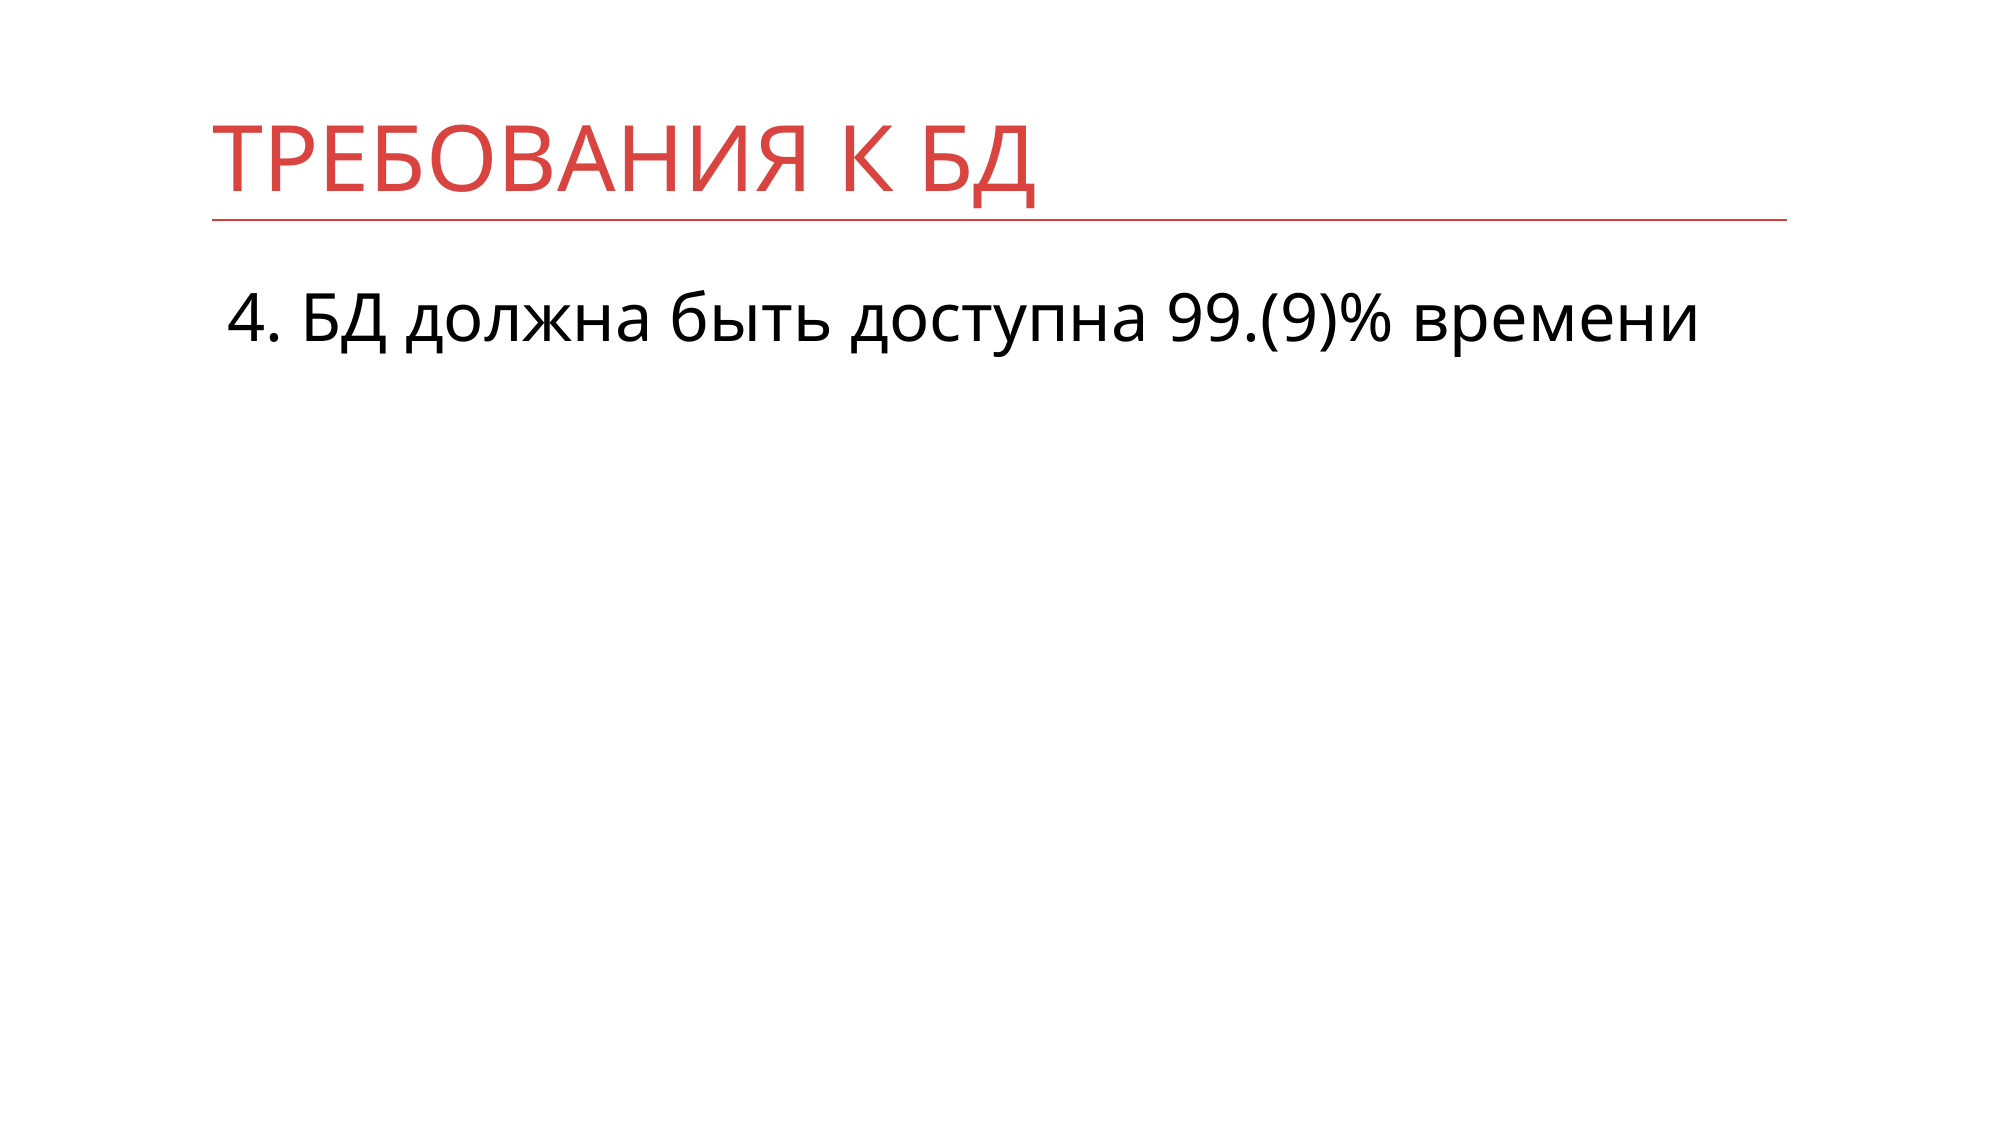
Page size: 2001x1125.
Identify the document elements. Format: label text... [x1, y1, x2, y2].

title Требования к бд [212, 90, 1788, 220]
list 4. БД должна быть доступна 99.(9)% времени [212, 267, 1788, 1035]
